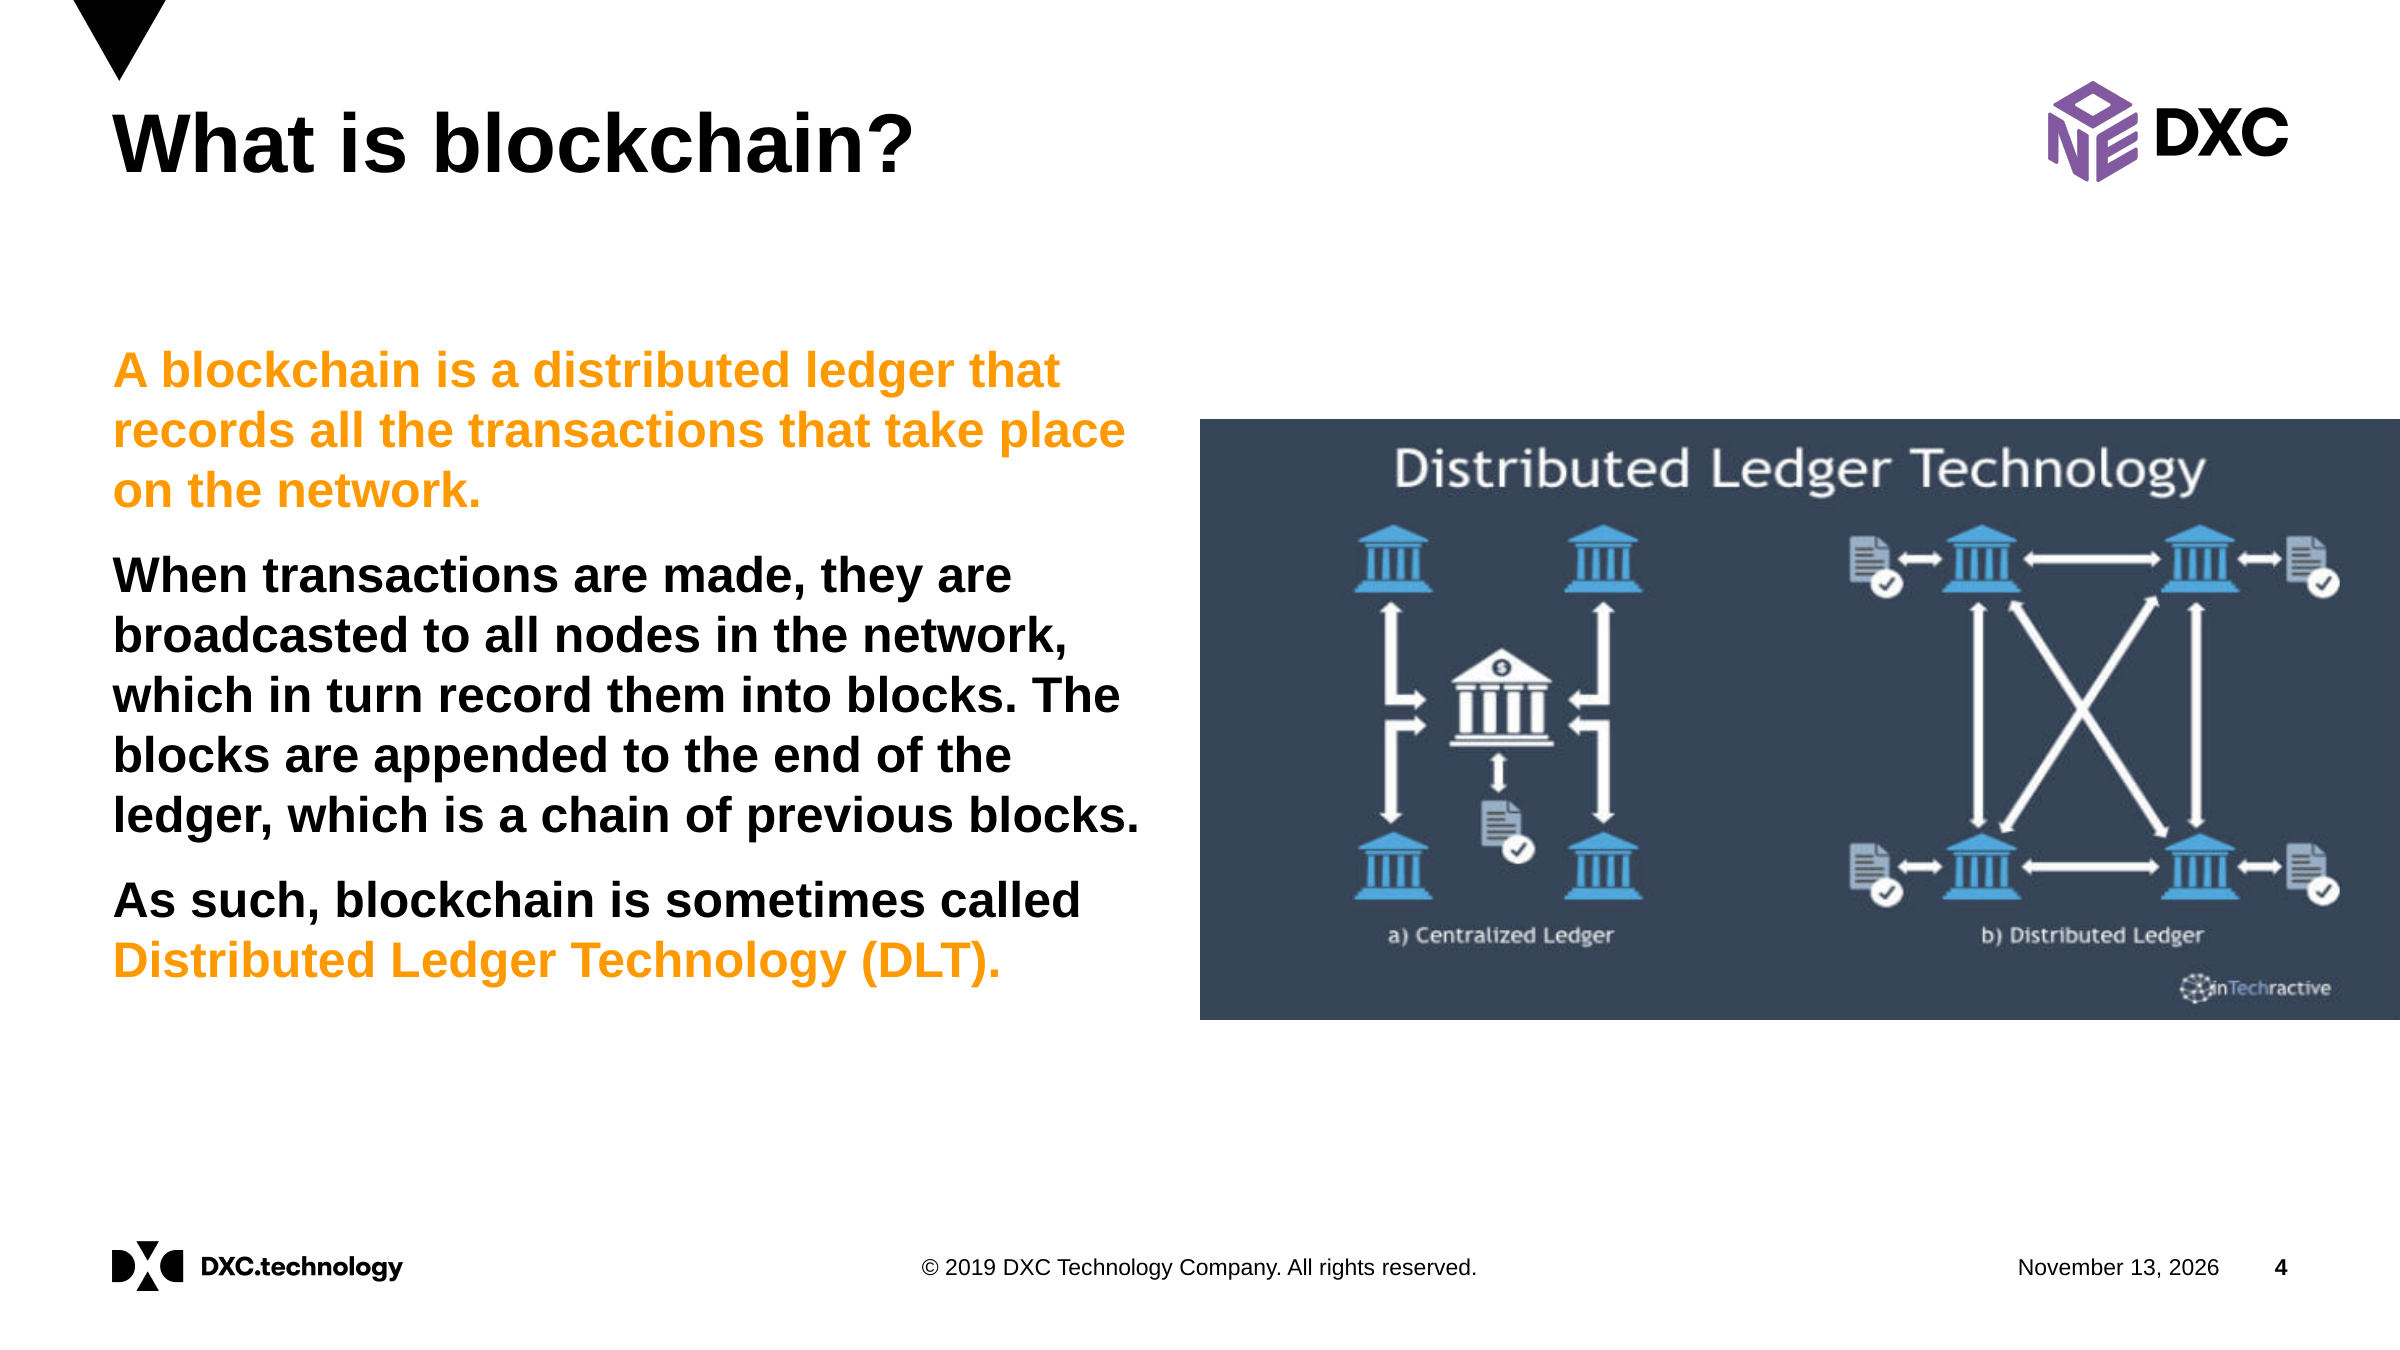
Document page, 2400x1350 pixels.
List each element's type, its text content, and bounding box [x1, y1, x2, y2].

picture [2048, 81, 2288, 182]
list A blockchain is a distributed ledger that records all the transactions that take place on the network. When transactions are made, they are broadcasted to all nodes in the network, which in turn record them into blocks. The blocks are appended to the end of the ledger, which is a chain of previous blocks. As such, blockchain is sometimes called Distributed Ledger Technology (DLT). [112, 338, 1163, 1178]
title What is blockchain? [112, 104, 1952, 338]
picture [1199, 419, 2400, 1020]
